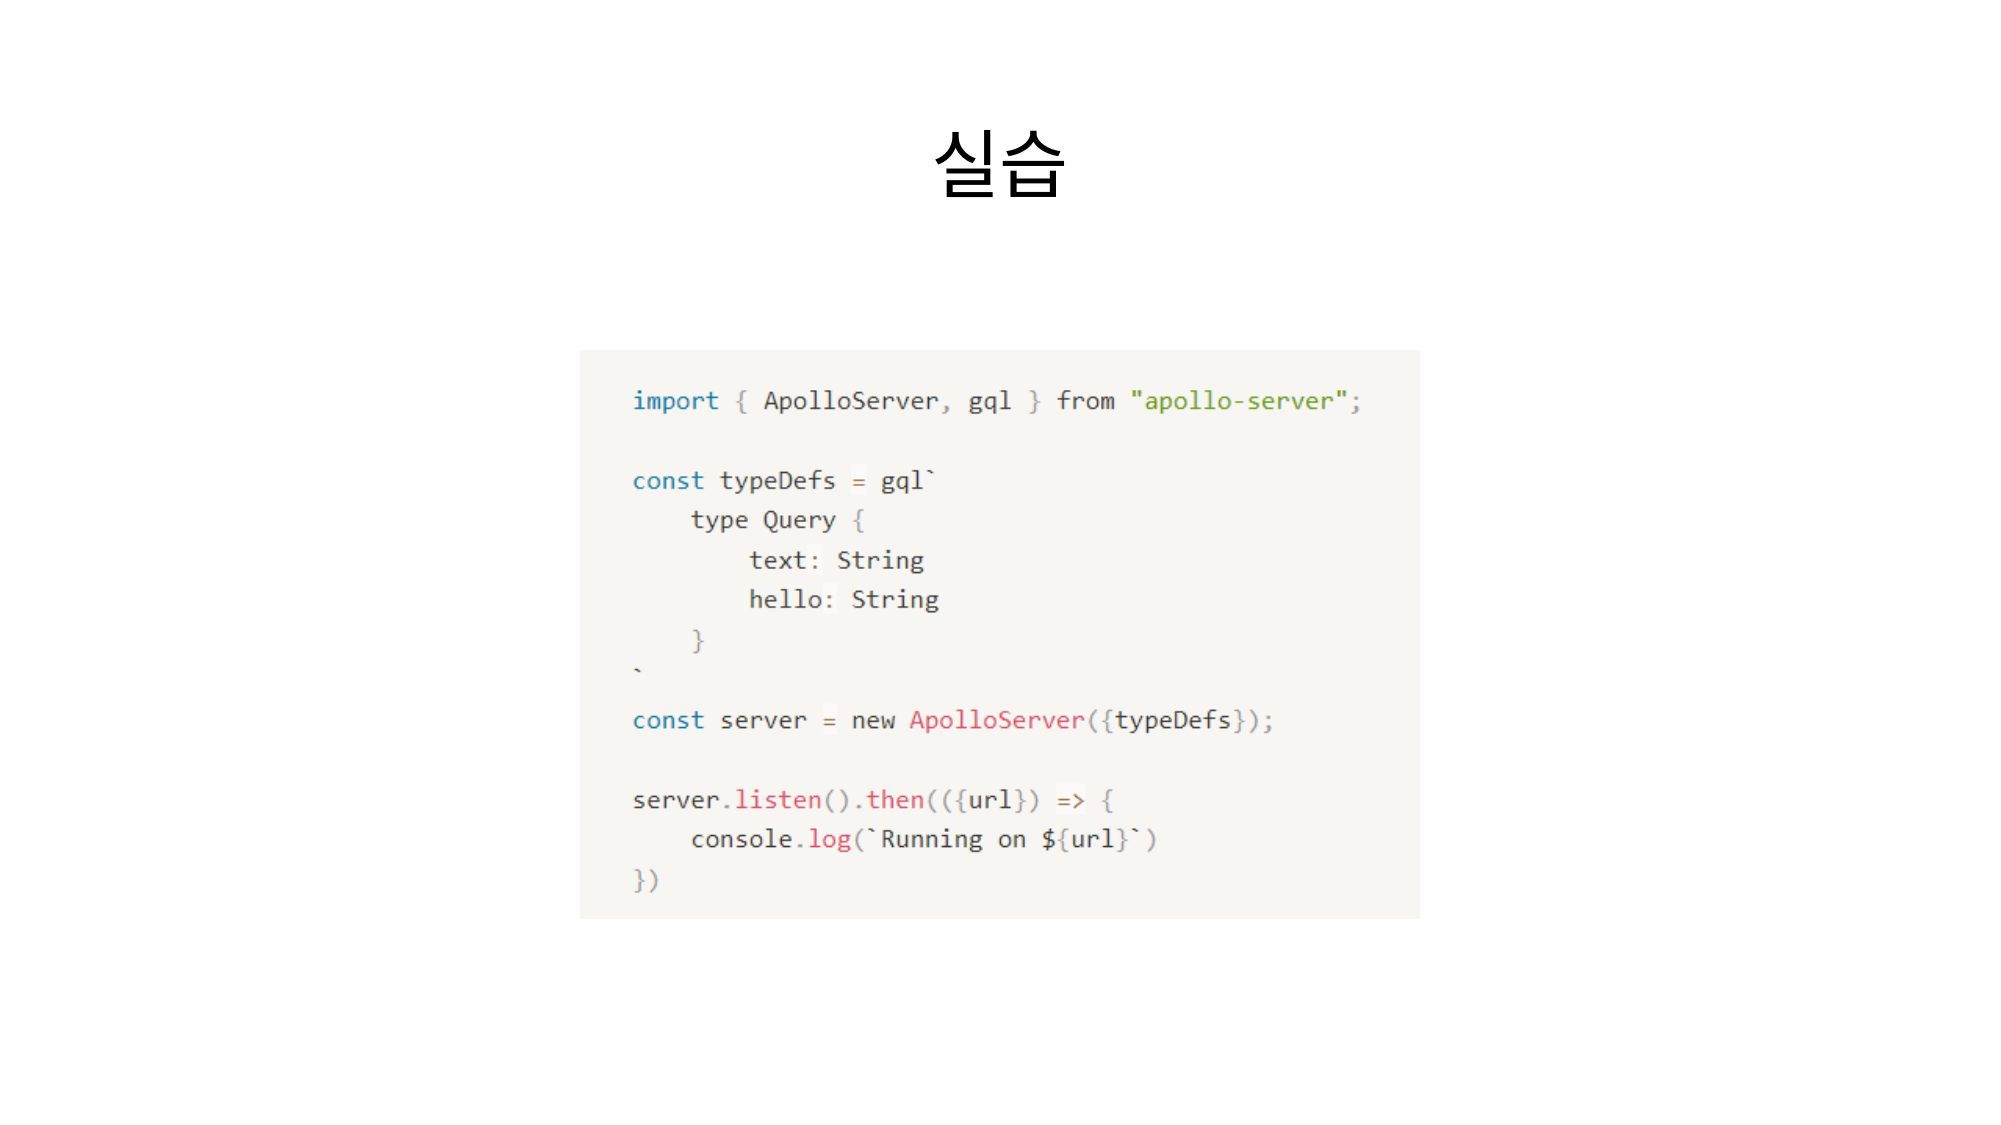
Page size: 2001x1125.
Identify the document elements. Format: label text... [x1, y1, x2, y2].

title 실습 [137, 59, 1863, 278]
picture [579, 350, 1421, 919]
